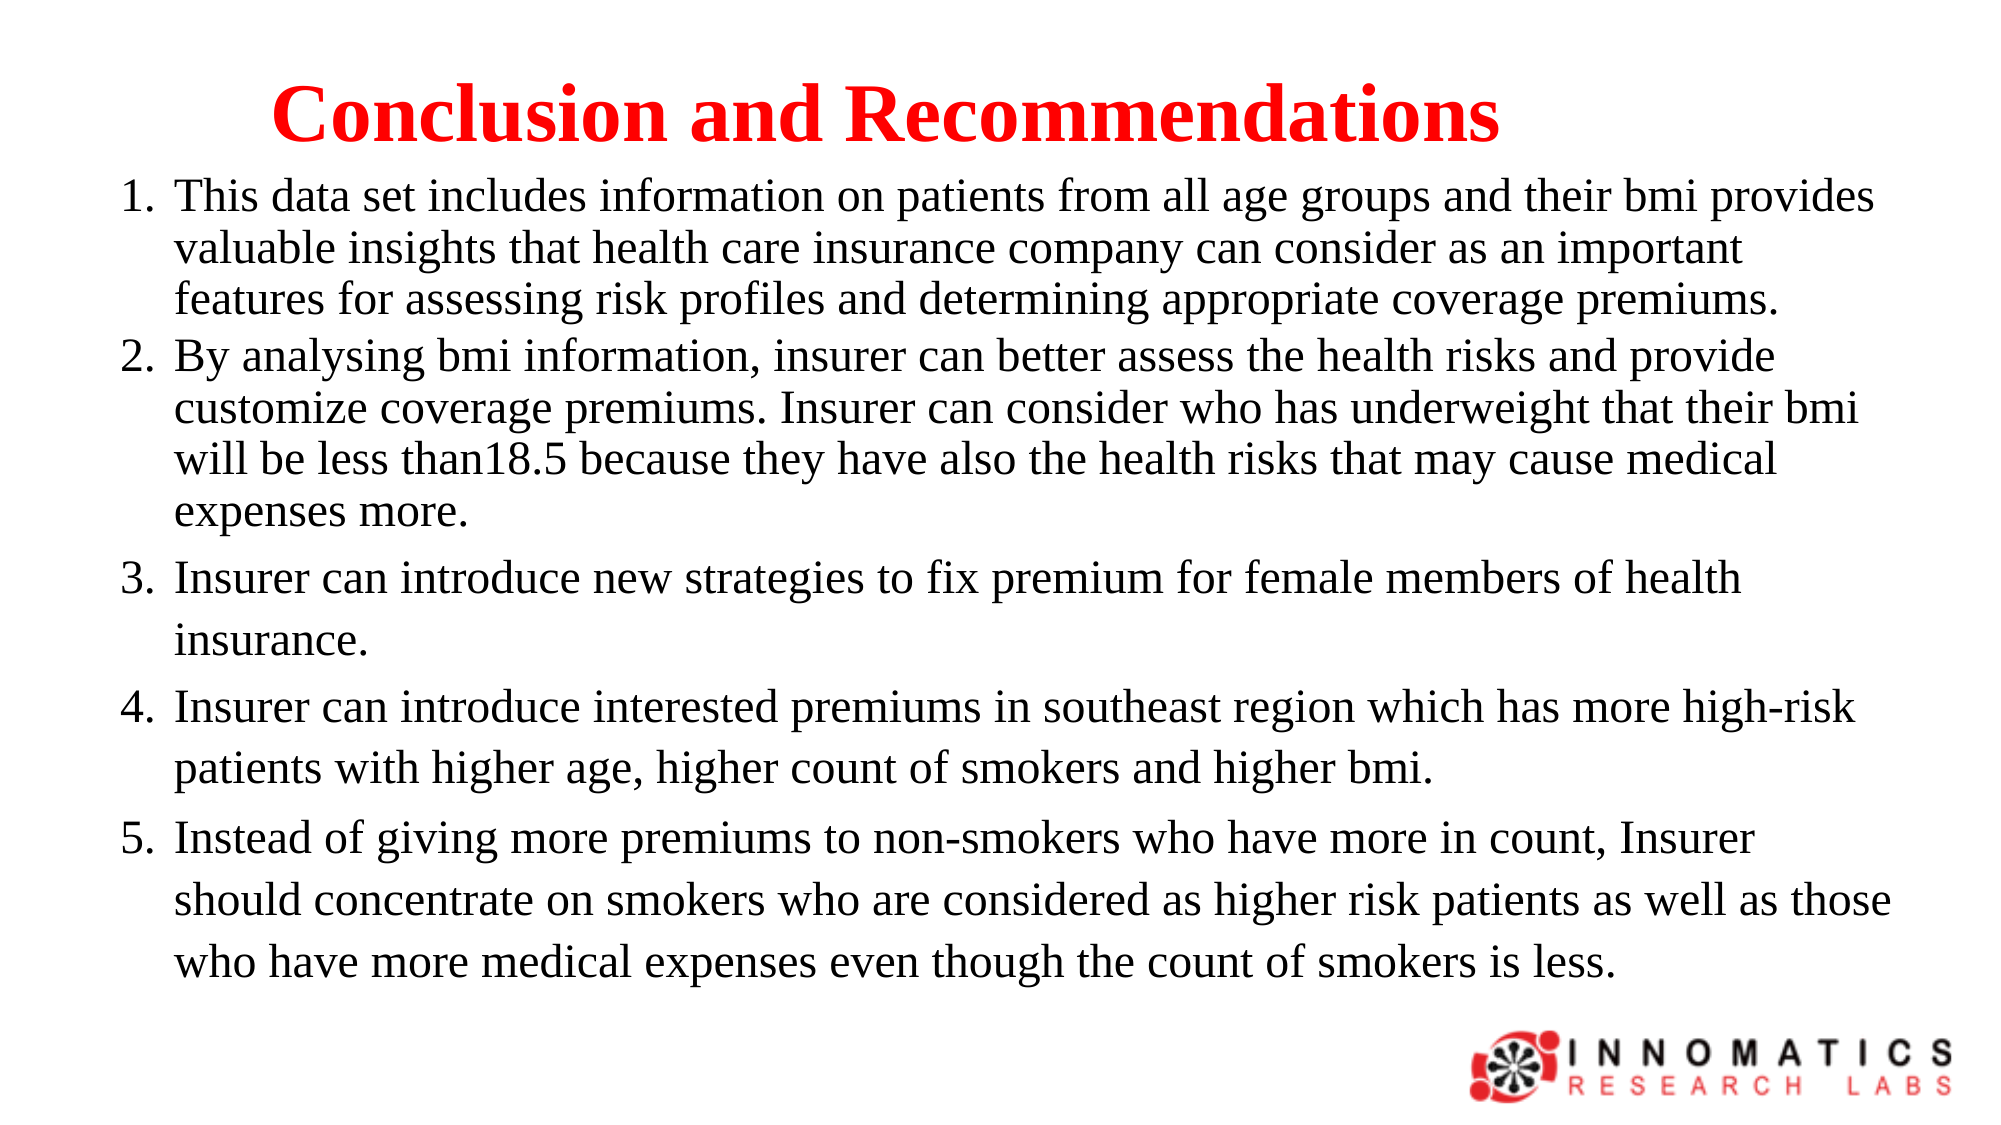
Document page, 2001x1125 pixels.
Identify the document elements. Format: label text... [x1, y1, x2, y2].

text_box This data set includes information on patients from all age groups and their bmi provides valuable insights that health care insurance company can consider as an important features for assessing risk profiles and determining appropriate coverage premiums. By analysing bmi information, insurer can better assess the health risks and provide customize coverage premiums. Insurer can consider who has underweight that their bmi will be less than18.5 because they have also the health risks that may cause medical expenses more. Insurer can introduce new strategies to fix premium for female members of health insurance. Insurer can introduce interested premiums in southeast region which has more high-risk patients with higher age, higher count of smokers and higher bmi. Instead of giving more premiums to non-smokers who have more in count, Insurer should concentrate on smokers who are considered as higher risk patients as well as those who have more medical expenses even though the count of smokers is less. [105, 162, 1913, 1050]
picture [1445, 1014, 1975, 1125]
title Conclusion and Recommendations [34, 3, 1760, 221]
